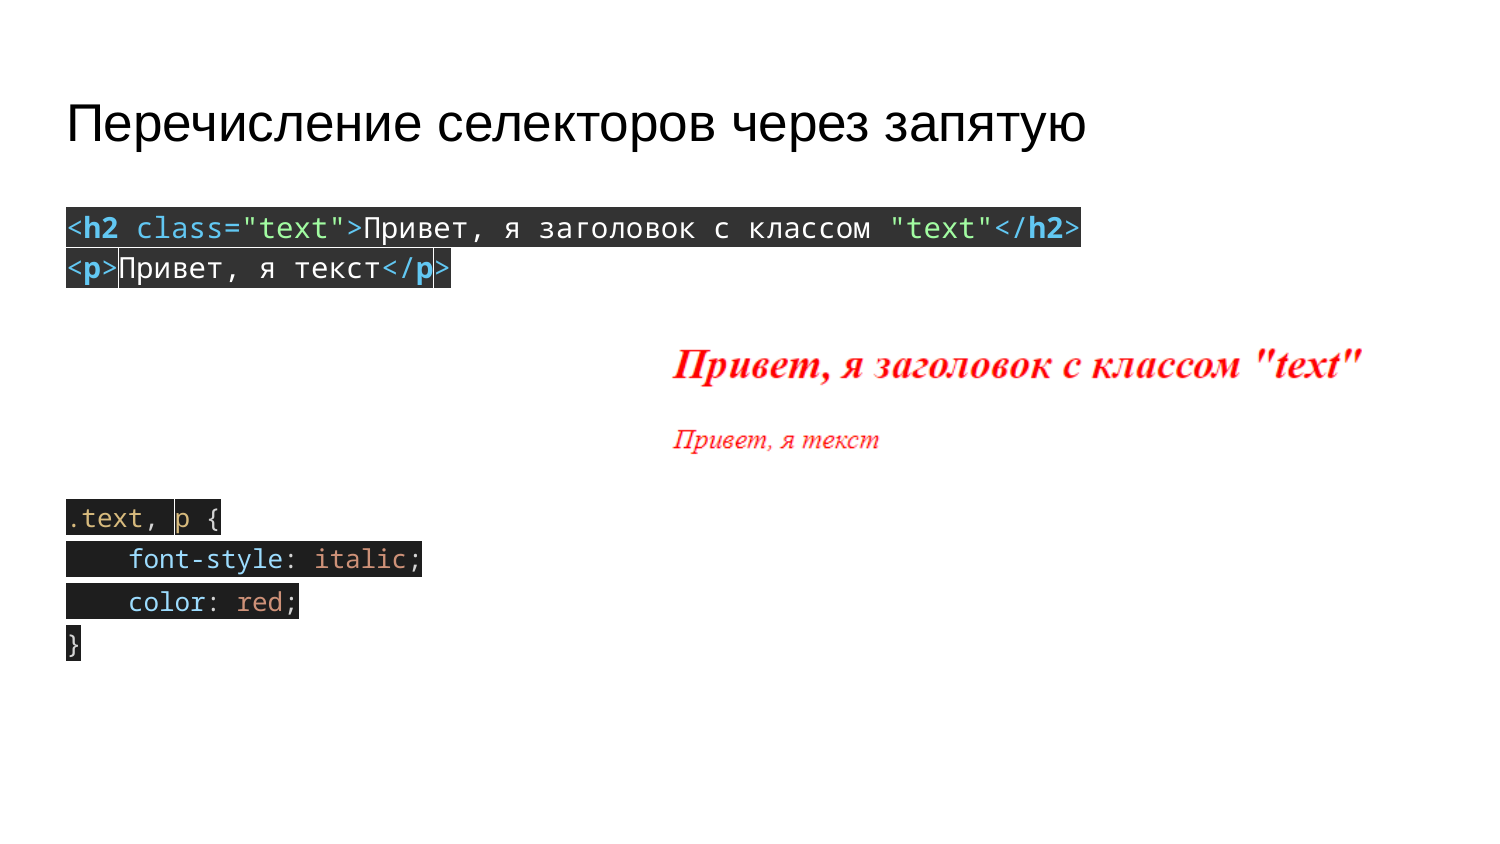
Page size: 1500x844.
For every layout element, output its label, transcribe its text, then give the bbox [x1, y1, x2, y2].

title Перечисление селекторов через запятую [51, 72, 1449, 167]
picture [660, 319, 1389, 465]
list <h2 class="text">Привет, я заголовок с классом "text"</h2> <p>Привет, я текст</p> .text, p { font-style: italic; color: red; } [51, 189, 1449, 750]
